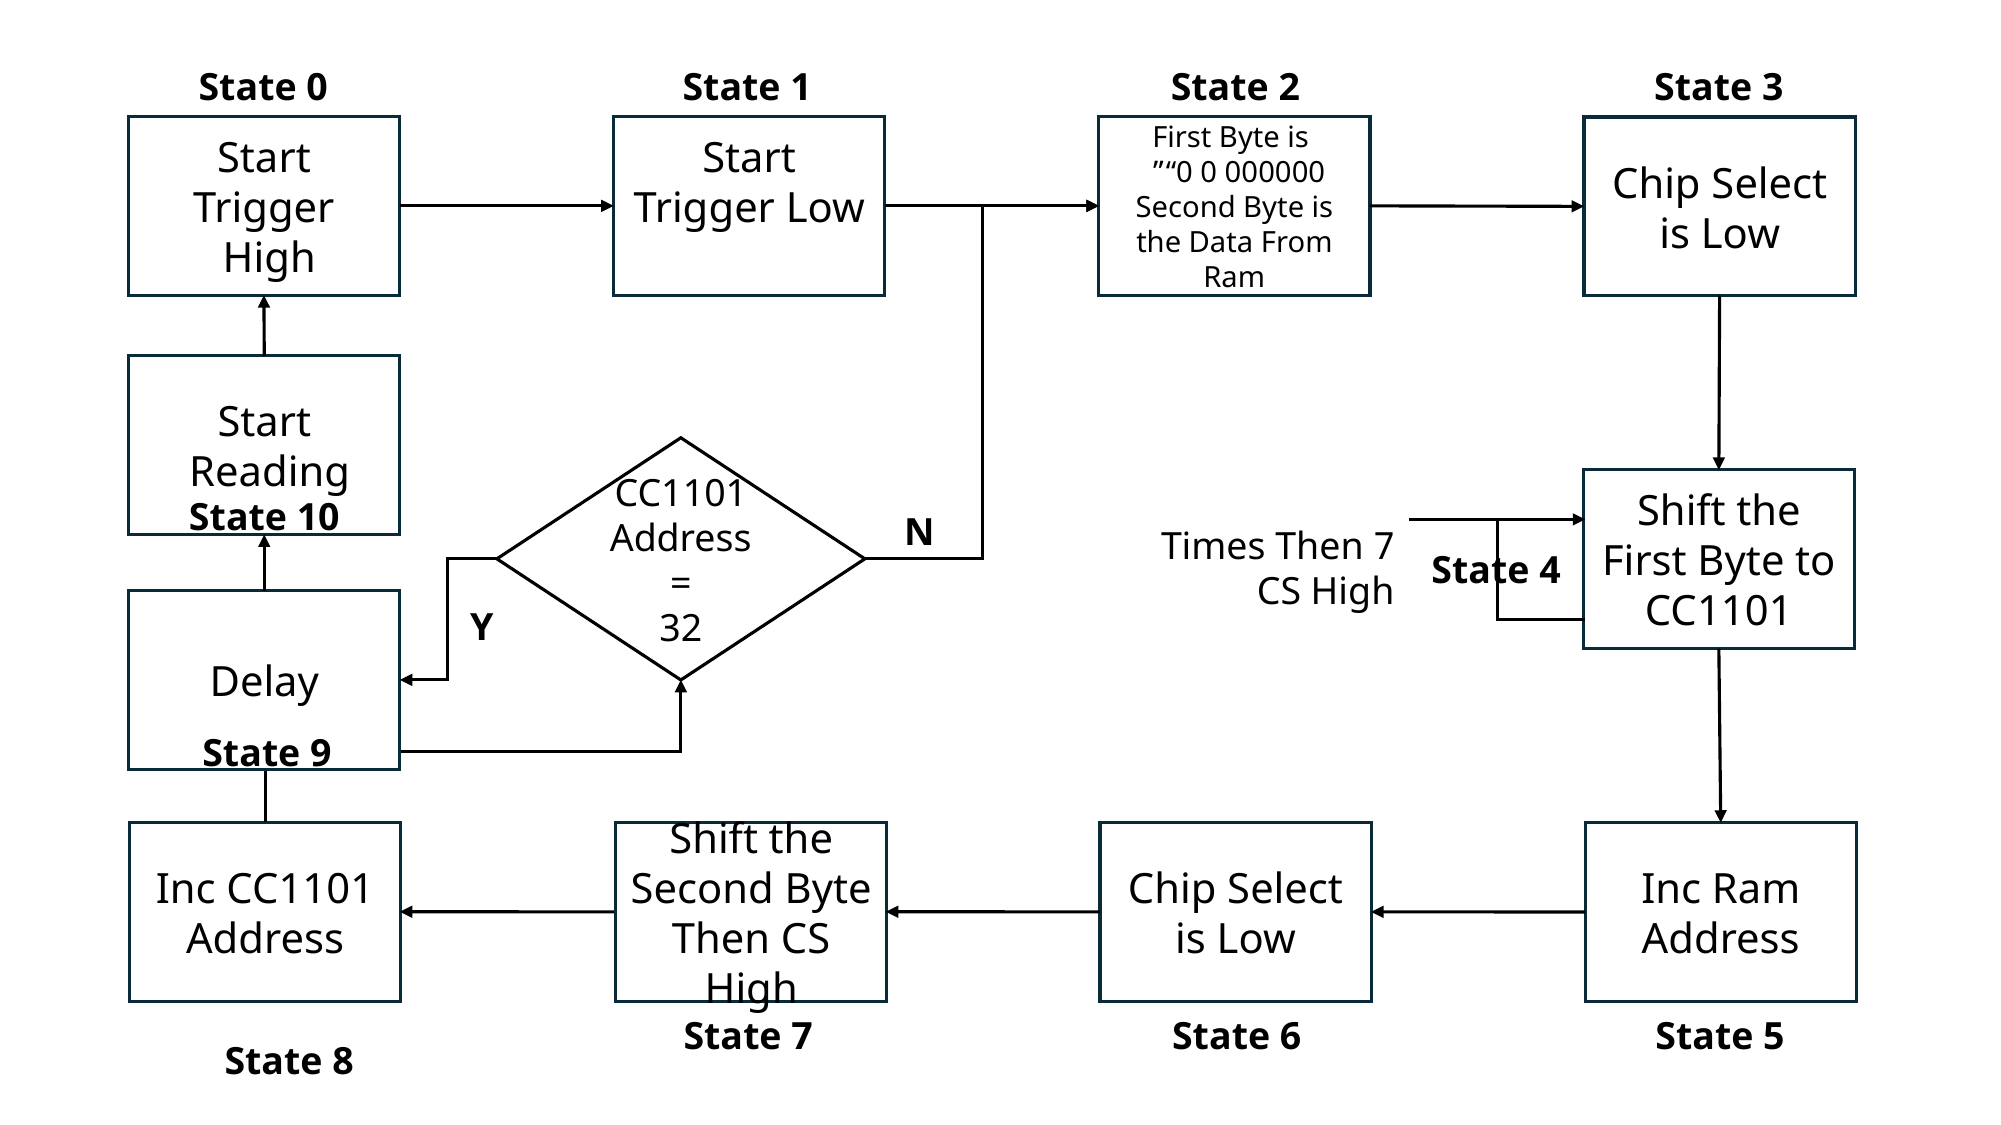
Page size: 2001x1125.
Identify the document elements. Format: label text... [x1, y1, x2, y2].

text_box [399, 558, 498, 681]
text_box State 9 [131, 722, 401, 782]
text_box Shift the First Byte to CC1101 [1582, 468, 1856, 650]
text_box State 5 [1584, 1004, 1856, 1064]
text_box State 8 [153, 1029, 425, 1089]
text_box Start Trigger High [127, 115, 401, 297]
text_box CC1101 Address = 32 [519, 435, 866, 682]
text_box 7 Times Then CS High [1138, 514, 1410, 620]
text_box State 6 [1101, 1004, 1373, 1064]
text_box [864, 205, 1100, 560]
text_box Start Trigger Low [612, 115, 886, 297]
text_box State 10 [128, 485, 400, 546]
text_box Delay [127, 589, 401, 771]
text_box State 0 [127, 55, 399, 116]
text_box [1718, 648, 1722, 824]
text_box State 2 [1099, 55, 1372, 116]
text_box State 3 [1583, 55, 1855, 116]
text_box Inc Ram Address [1584, 821, 1858, 1003]
text_box Shift the Second Byte Then CS High [614, 821, 888, 1003]
text_box Chip Select is Low [1582, 115, 1857, 297]
text_box Start Reading [127, 354, 401, 536]
text_box State 7 [612, 1004, 884, 1064]
text_box Inc CC1101 Address [128, 821, 402, 1003]
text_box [401, 542, 545, 960]
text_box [1408, 520, 1586, 621]
text_box State 1 [611, 55, 883, 116]
text_box Chip Select is Low [1098, 821, 1373, 1003]
text_box First Byte is “0 0 000000” Second Byte is the Data From Ram [1097, 115, 1372, 297]
text_box State 4 [1586, 538, 1632, 599]
